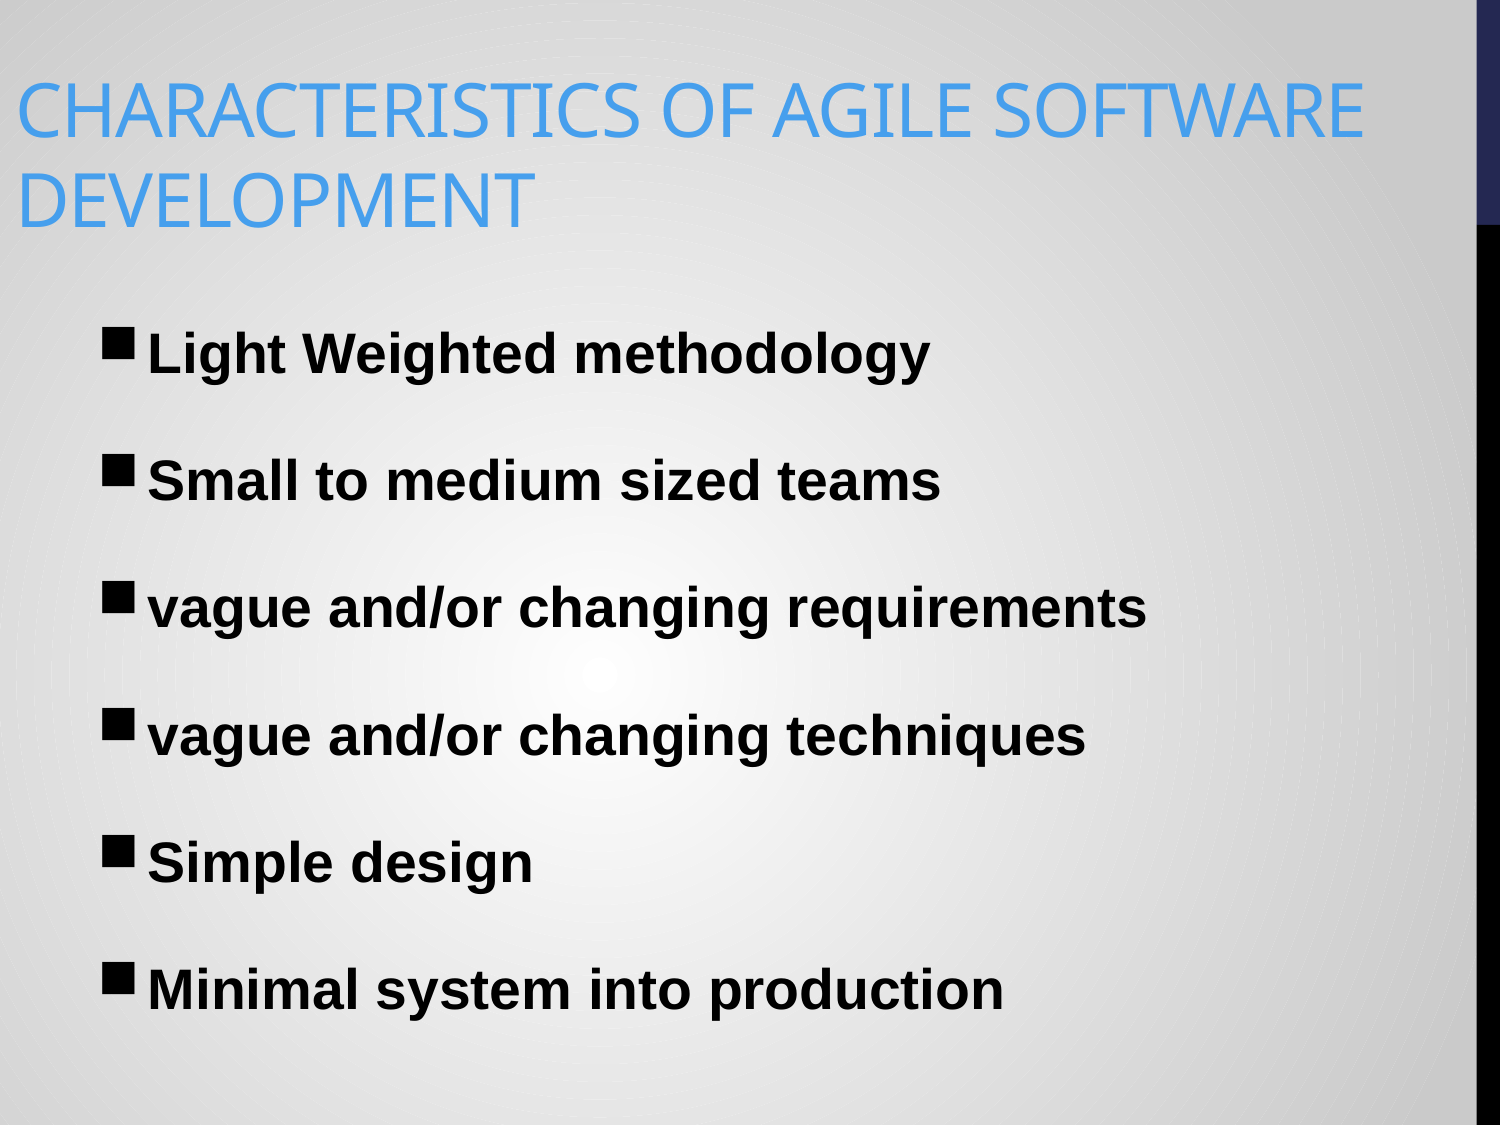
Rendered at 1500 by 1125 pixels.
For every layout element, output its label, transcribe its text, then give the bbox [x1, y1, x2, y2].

list Light Weighted methodology Small to medium sized teams vague and/or changing requirements vague and/or changing techniques Simple design Minimal system into production [62, 275, 1413, 1034]
title Characteristics of Agile Software Development [0, 25, 1450, 250]
